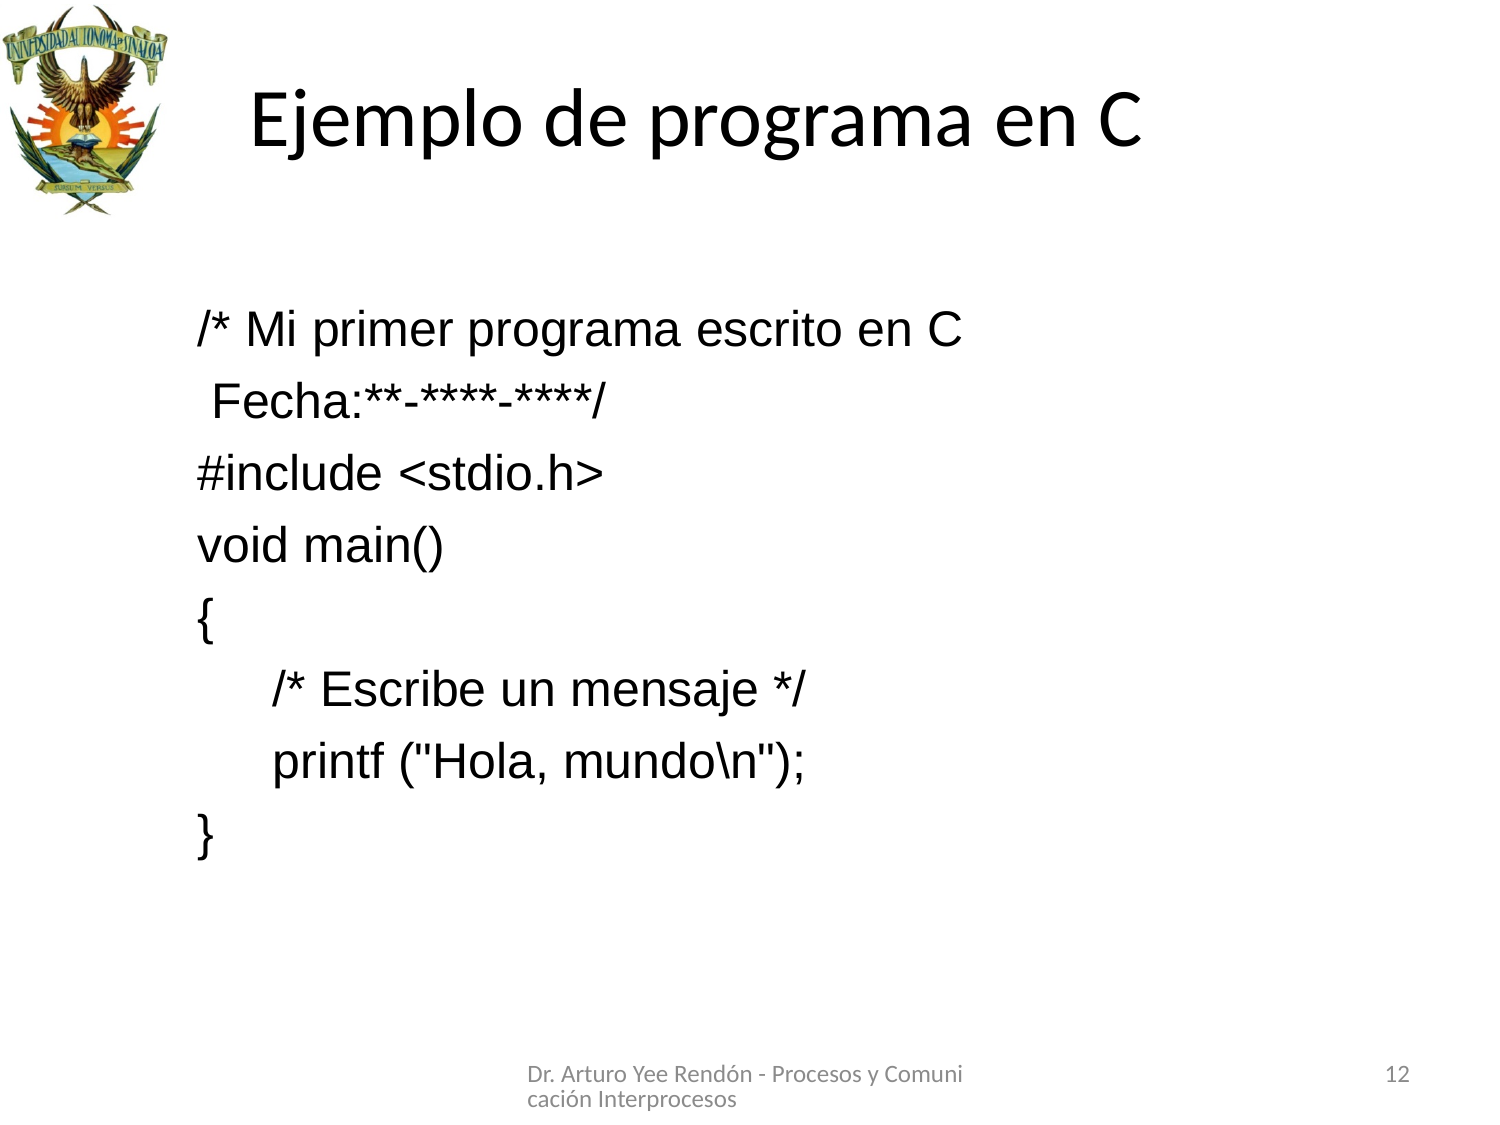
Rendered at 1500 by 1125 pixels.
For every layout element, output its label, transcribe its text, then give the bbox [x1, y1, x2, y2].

title Ejemplo de programa en C [249, 19, 1425, 207]
footer Dr. Arturo Yee Rendón - Procesos y Comunicación Interprocesos [512, 1042, 988, 1103]
text_box /* Mi primer programa escrito en C Fecha:**-****-****/ #include <stdio.h> void main() { /* Escribe un mensaje */ printf ("Hola, mundo\n"); } [195, 296, 965, 861]
picture [0, 3, 170, 219]
slide_number 12 [1074, 1042, 1425, 1103]
